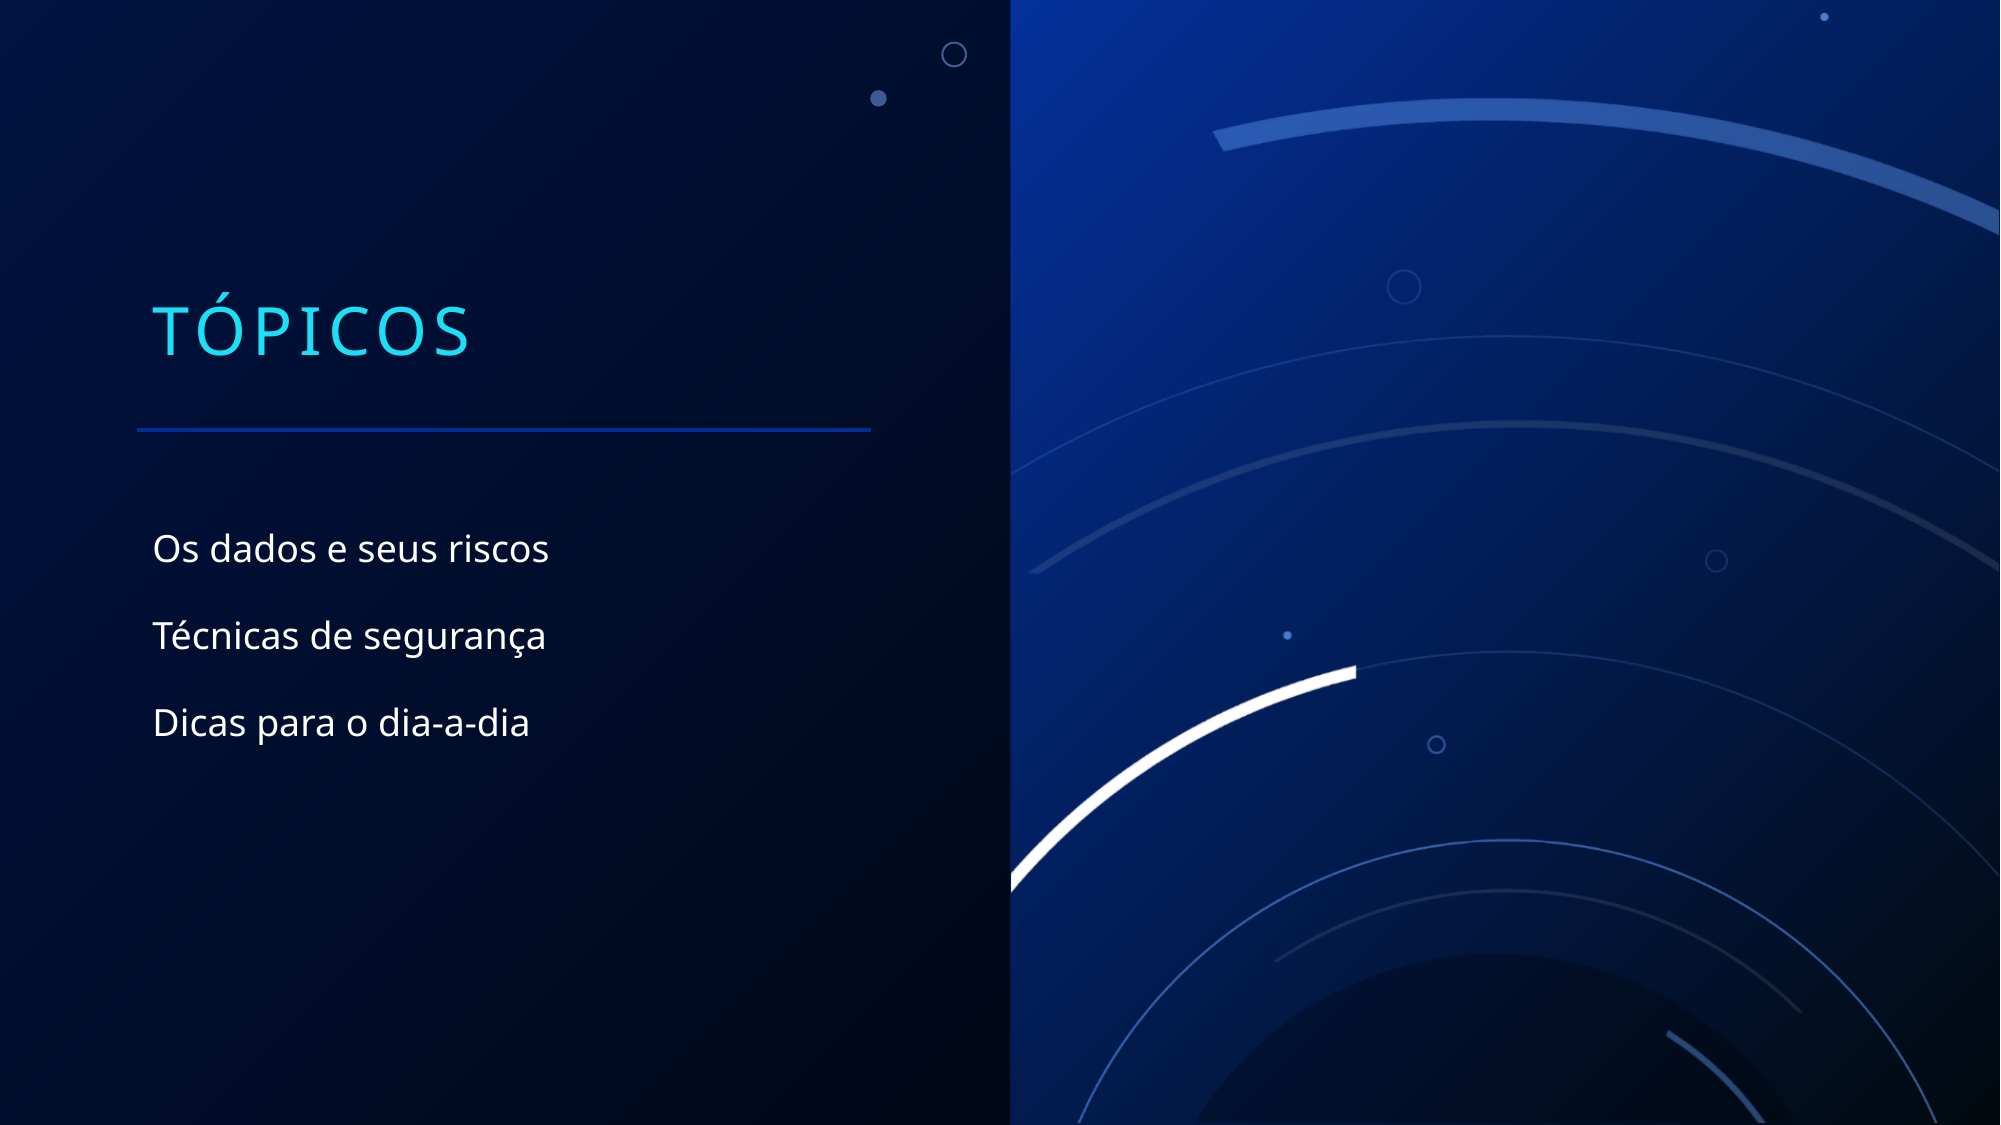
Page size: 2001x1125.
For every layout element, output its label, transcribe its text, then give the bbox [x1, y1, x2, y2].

title Tópicos [137, 59, 871, 378]
list Os dados e seus riscos Técnicas de segurança Dicas para o dia-a-dia [137, 508, 871, 1067]
picture [1011, 0, 1999, 1123]
